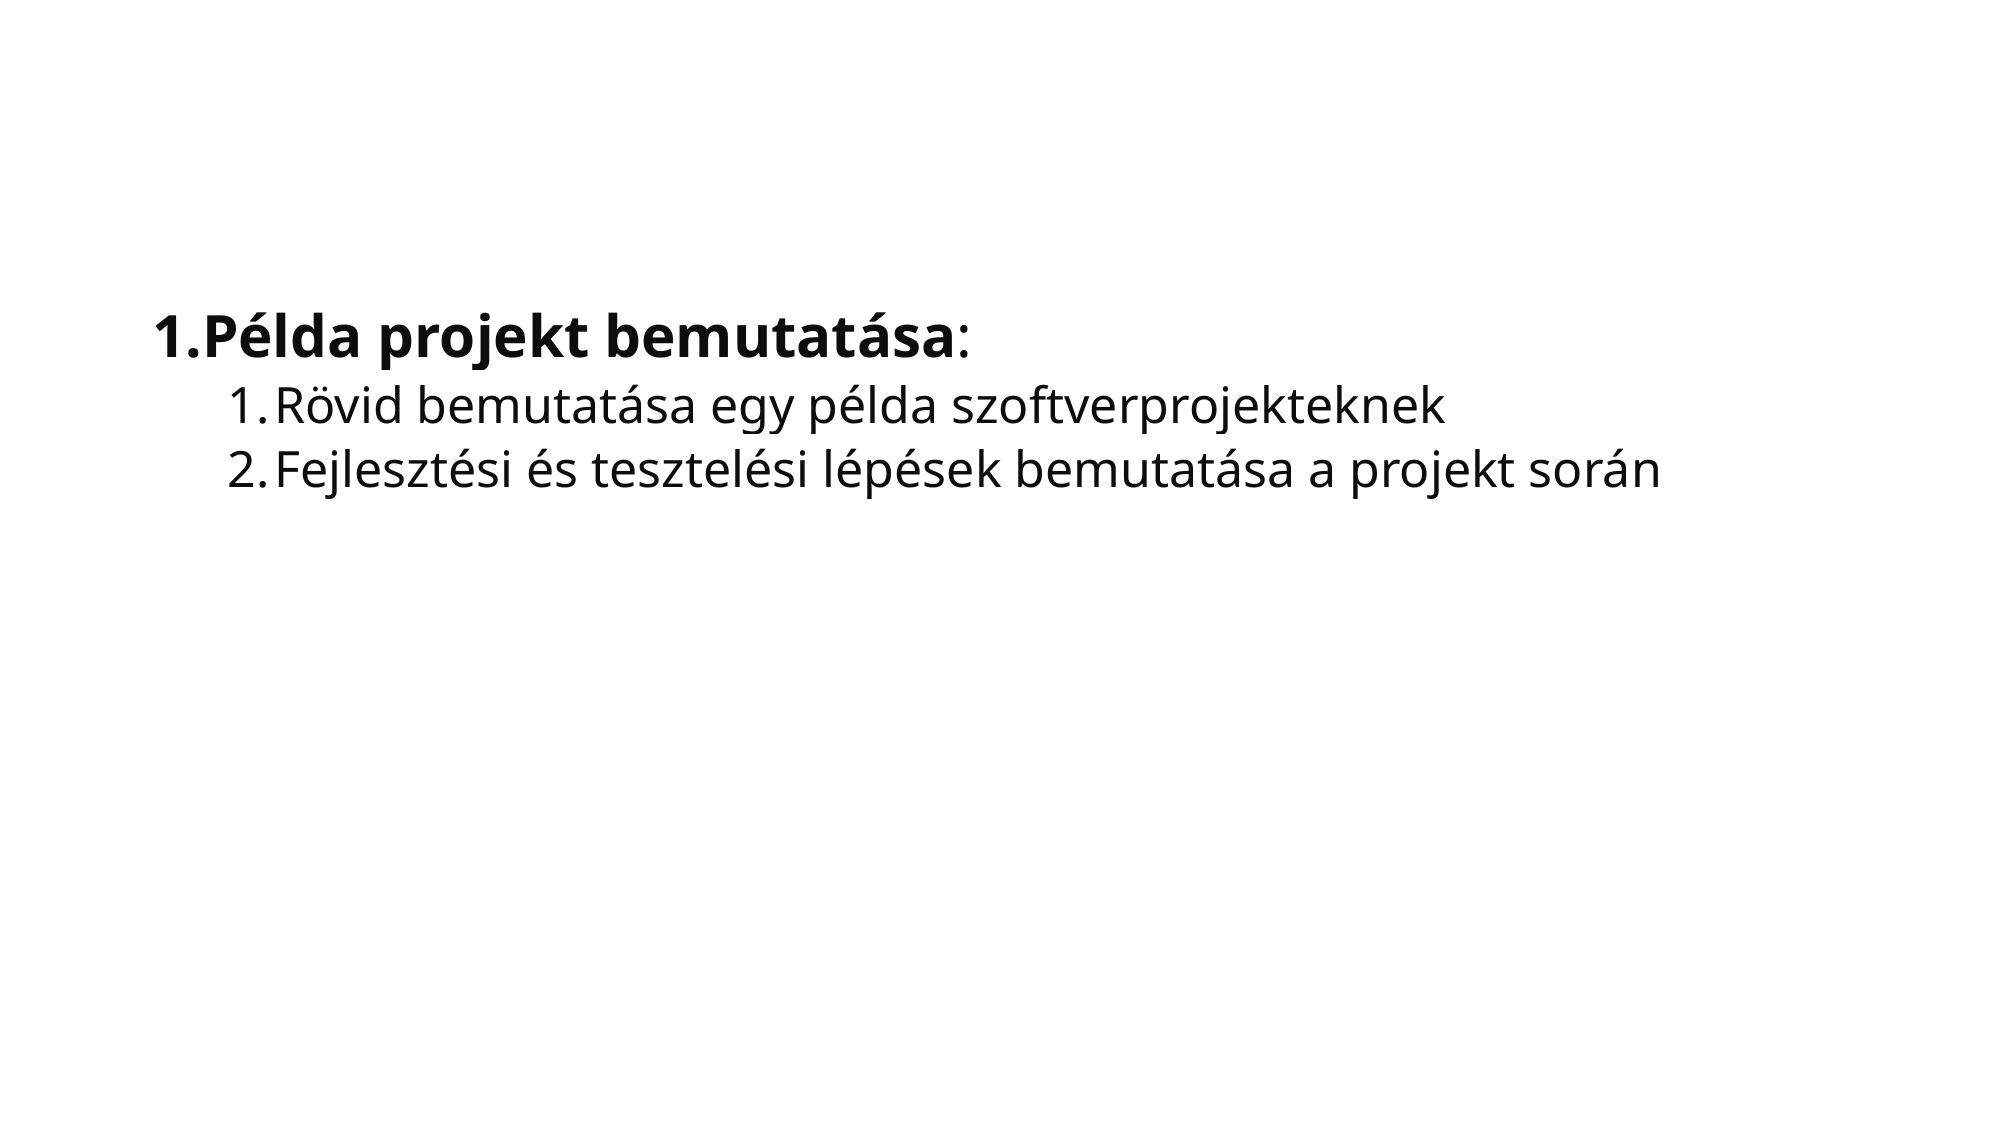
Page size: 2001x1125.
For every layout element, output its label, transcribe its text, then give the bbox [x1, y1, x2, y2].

list Példa projekt bemutatása: Rövid bemutatása egy példa szoftverprojekteknek Fejlesztési és tesztelési lépések bemutatása a projekt során [137, 299, 1863, 1014]
